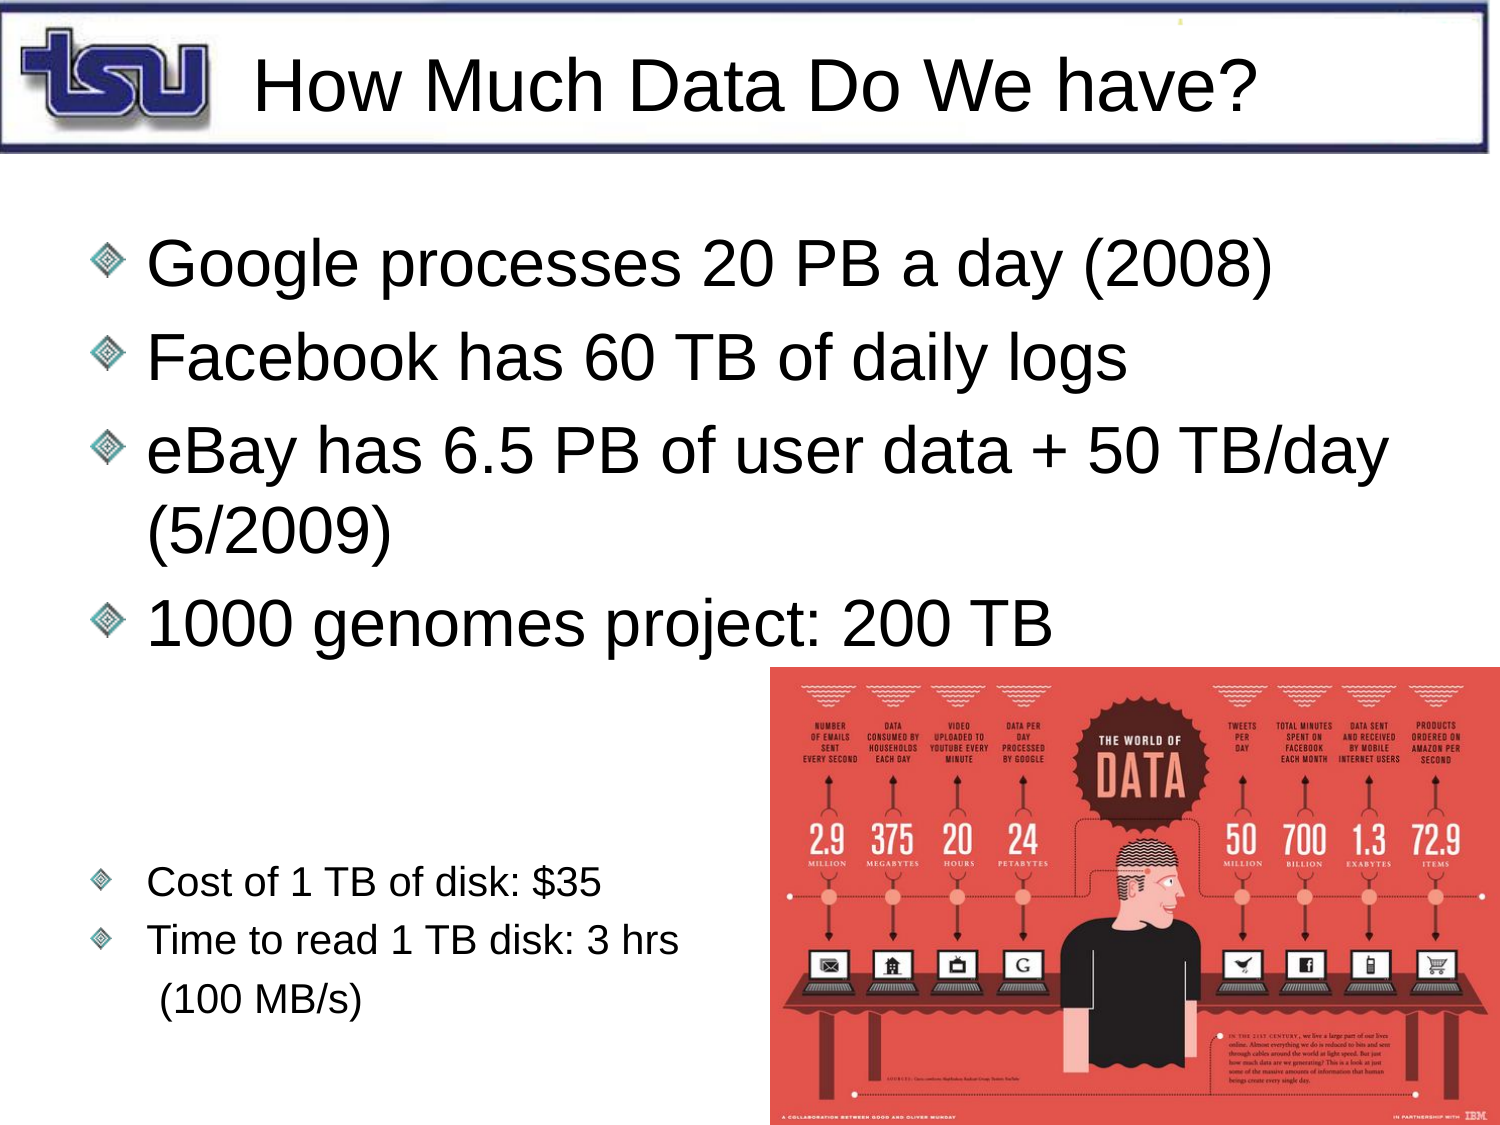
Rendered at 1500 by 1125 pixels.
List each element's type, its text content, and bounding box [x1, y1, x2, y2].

picture [90, 335, 126, 371]
picture [90, 429, 126, 465]
picture [90, 868, 112, 891]
picture [770, 667, 1500, 1125]
picture [90, 242, 126, 278]
picture [0, 0, 225, 154]
title How Much Data Do We have? [225, 0, 1288, 163]
picture [90, 602, 126, 638]
picture [90, 927, 112, 950]
list Google processes 20 PB a day (2008) Facebook has 60 TB of daily logs eBay has 6.5 PB of user data + 50 TB/day (5/2009) 1000 genomes project: 200 TB Cost of 1 TB of disk: $35 Time to read 1 TB disk: 3 hrs (100 MB/s) [75, 212, 1425, 863]
picture [1288, 0, 1491, 154]
